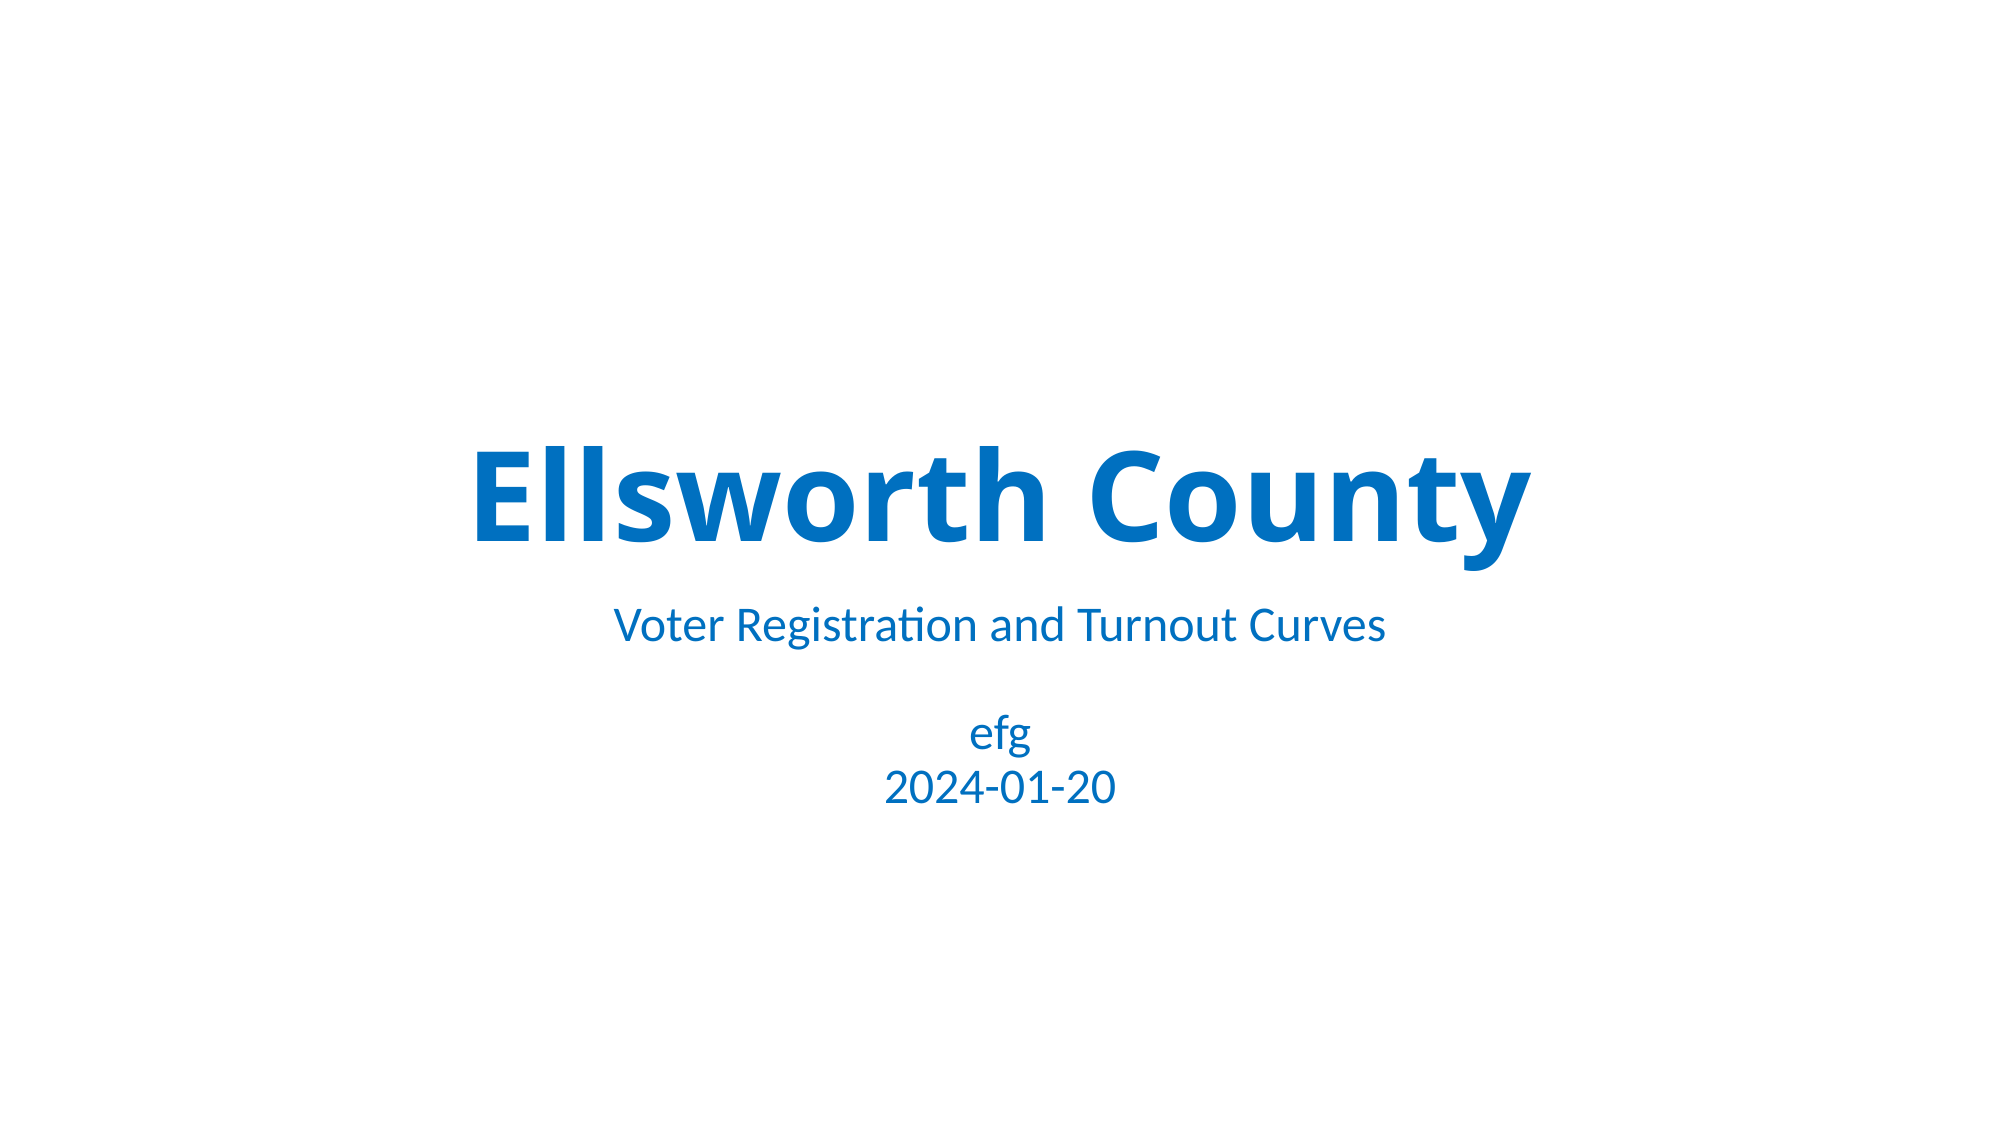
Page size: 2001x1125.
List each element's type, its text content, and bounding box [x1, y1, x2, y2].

title Ellsworth County [249, 184, 1750, 576]
subtitle Voter Registration and Turnout Curves efg 2024-01-20 [249, 590, 1750, 863]
